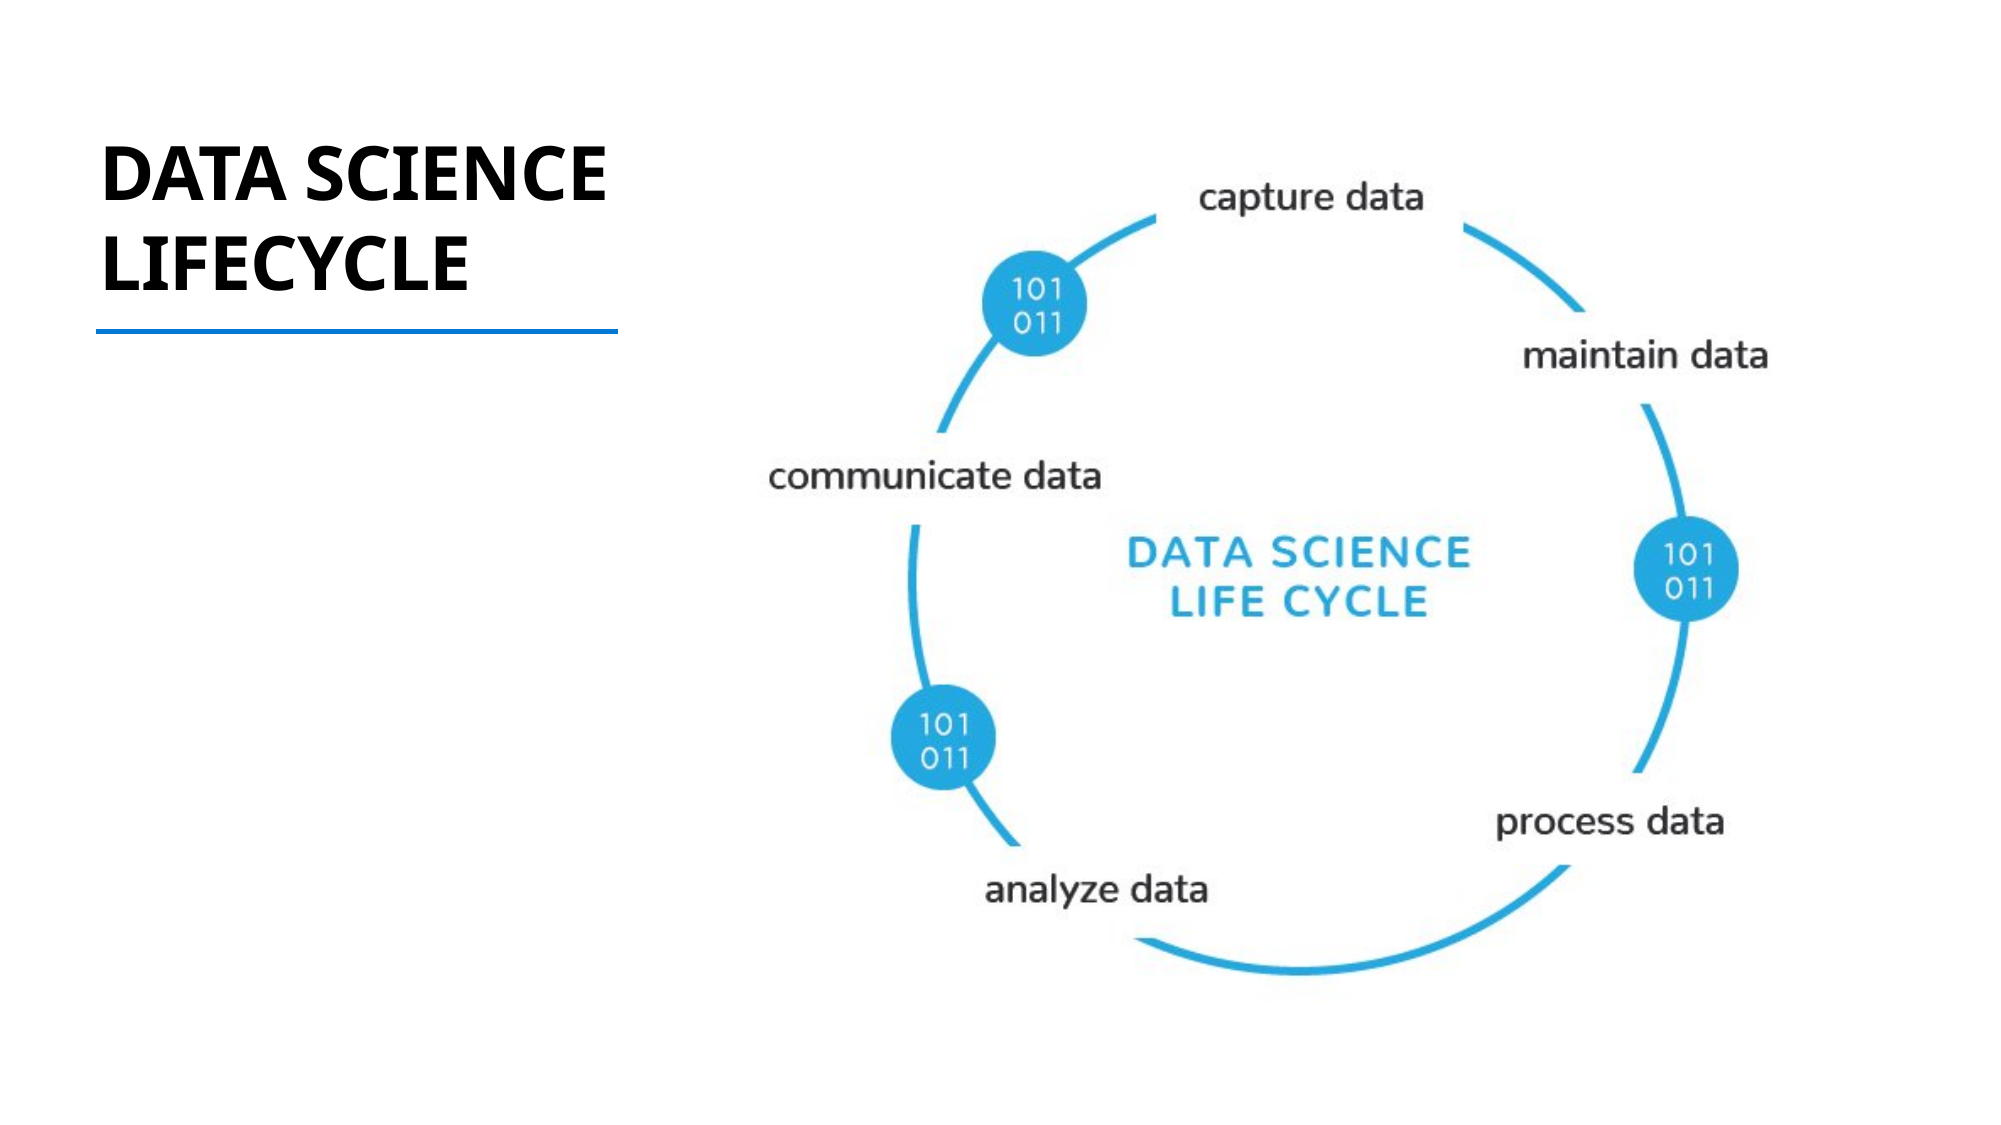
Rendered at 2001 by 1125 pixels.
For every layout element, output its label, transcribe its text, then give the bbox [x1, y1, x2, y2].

picture [649, 76, 1951, 1049]
title DATA SCIENCE LIFECYCLE [99, 125, 622, 307]
